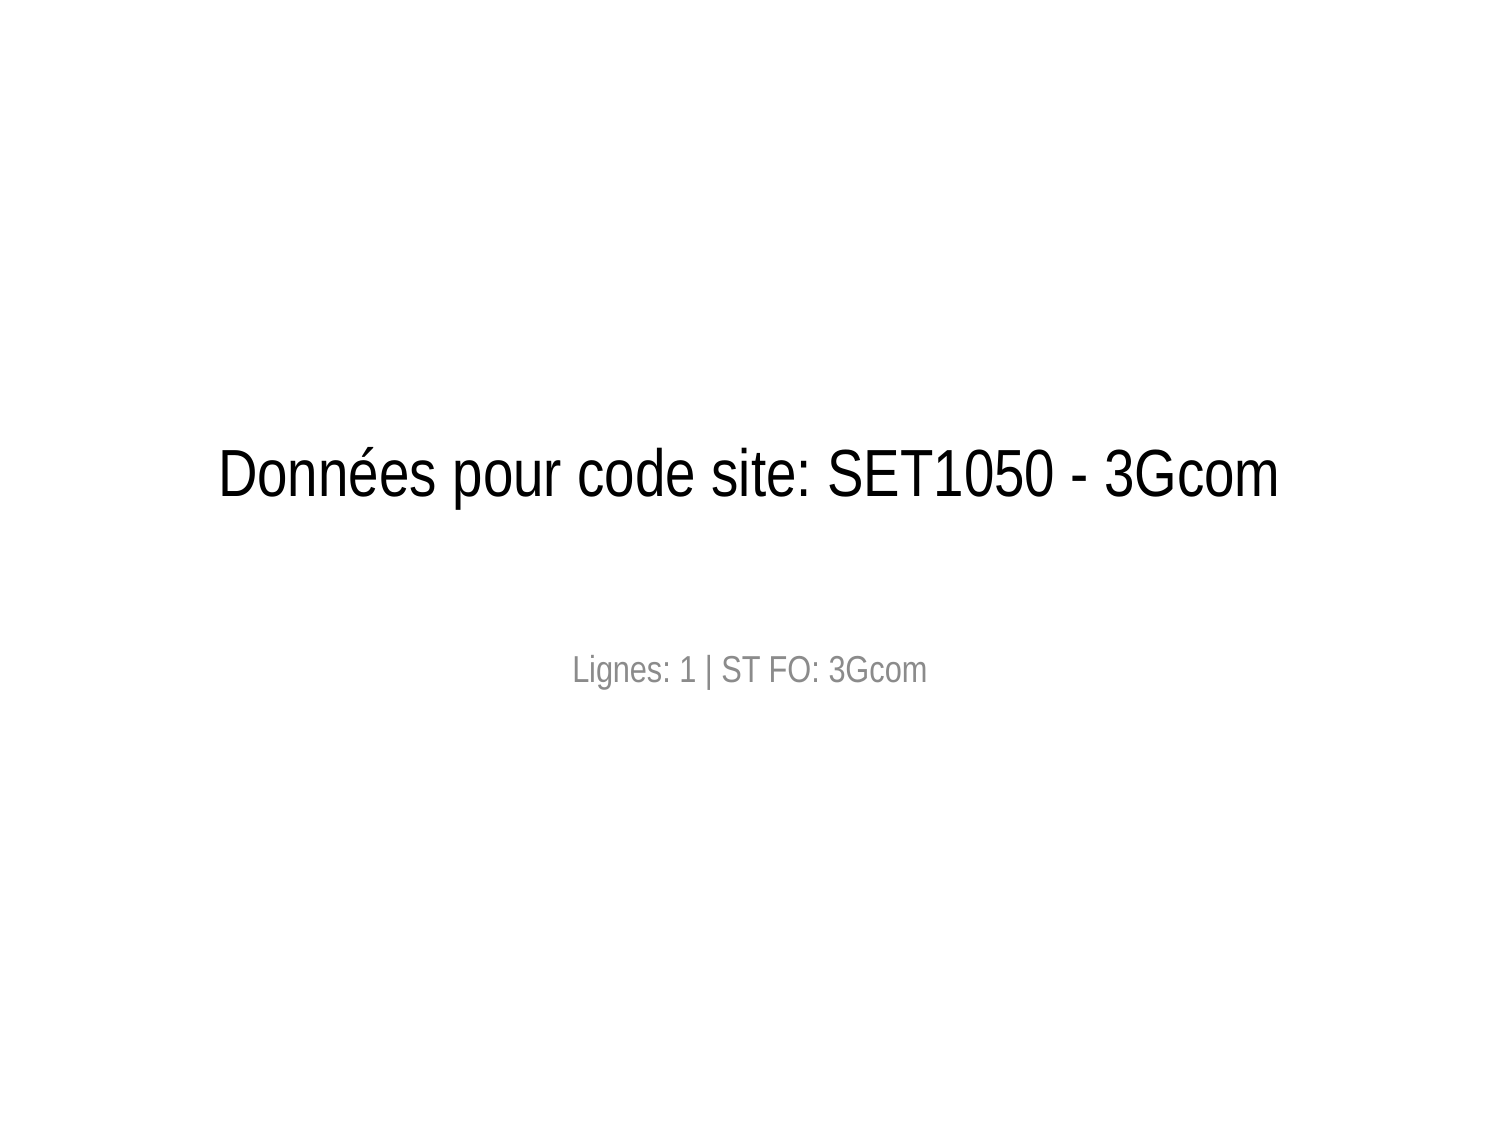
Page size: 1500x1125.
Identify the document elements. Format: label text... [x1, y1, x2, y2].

subtitle Lignes: 1 | ST FO: 3Gcom [225, 637, 1275, 925]
title Données pour code site: SET1050 - 3Gcom [112, 349, 1388, 591]
